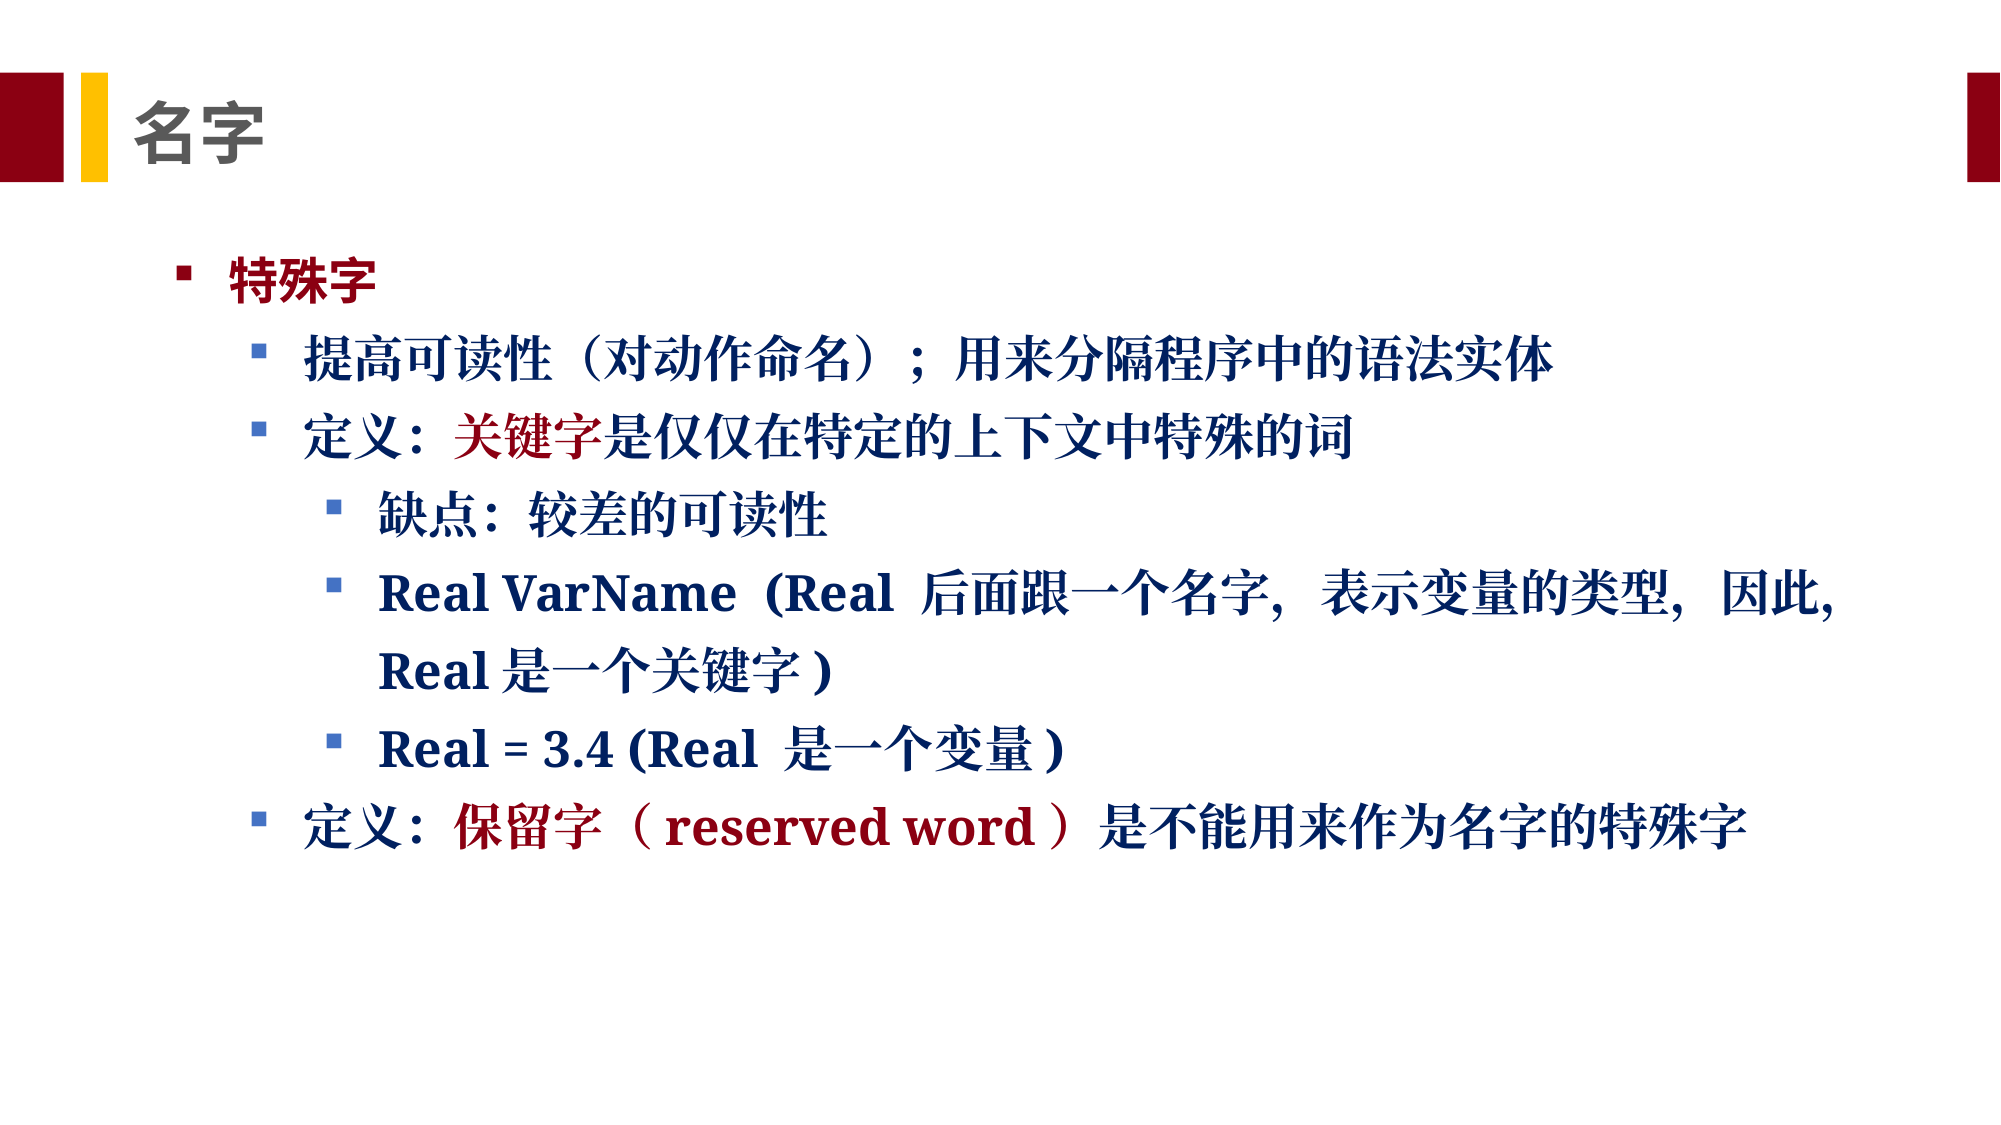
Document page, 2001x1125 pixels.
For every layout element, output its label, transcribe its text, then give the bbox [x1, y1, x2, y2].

text_box 特殊字 提高可读性（对动作命名）；用来分隔程序中的语法实体 定义：关键字是仅仅在特定的上下文中特殊的词 缺点：较差的可读性 Real VarName (Real 后面跟一个名字，表示变量的类型，因此，Real是一个关键字) Real = 3.4 (Real 是一个变量) 定义：保留字（reserved word）是不能用来作为名字的特殊字 [157, 182, 1874, 863]
text_box [80, 71, 109, 183]
text_box [0, 71, 65, 183]
text_box 名字 [132, 90, 1944, 172]
text_box [1966, 71, 2000, 183]
